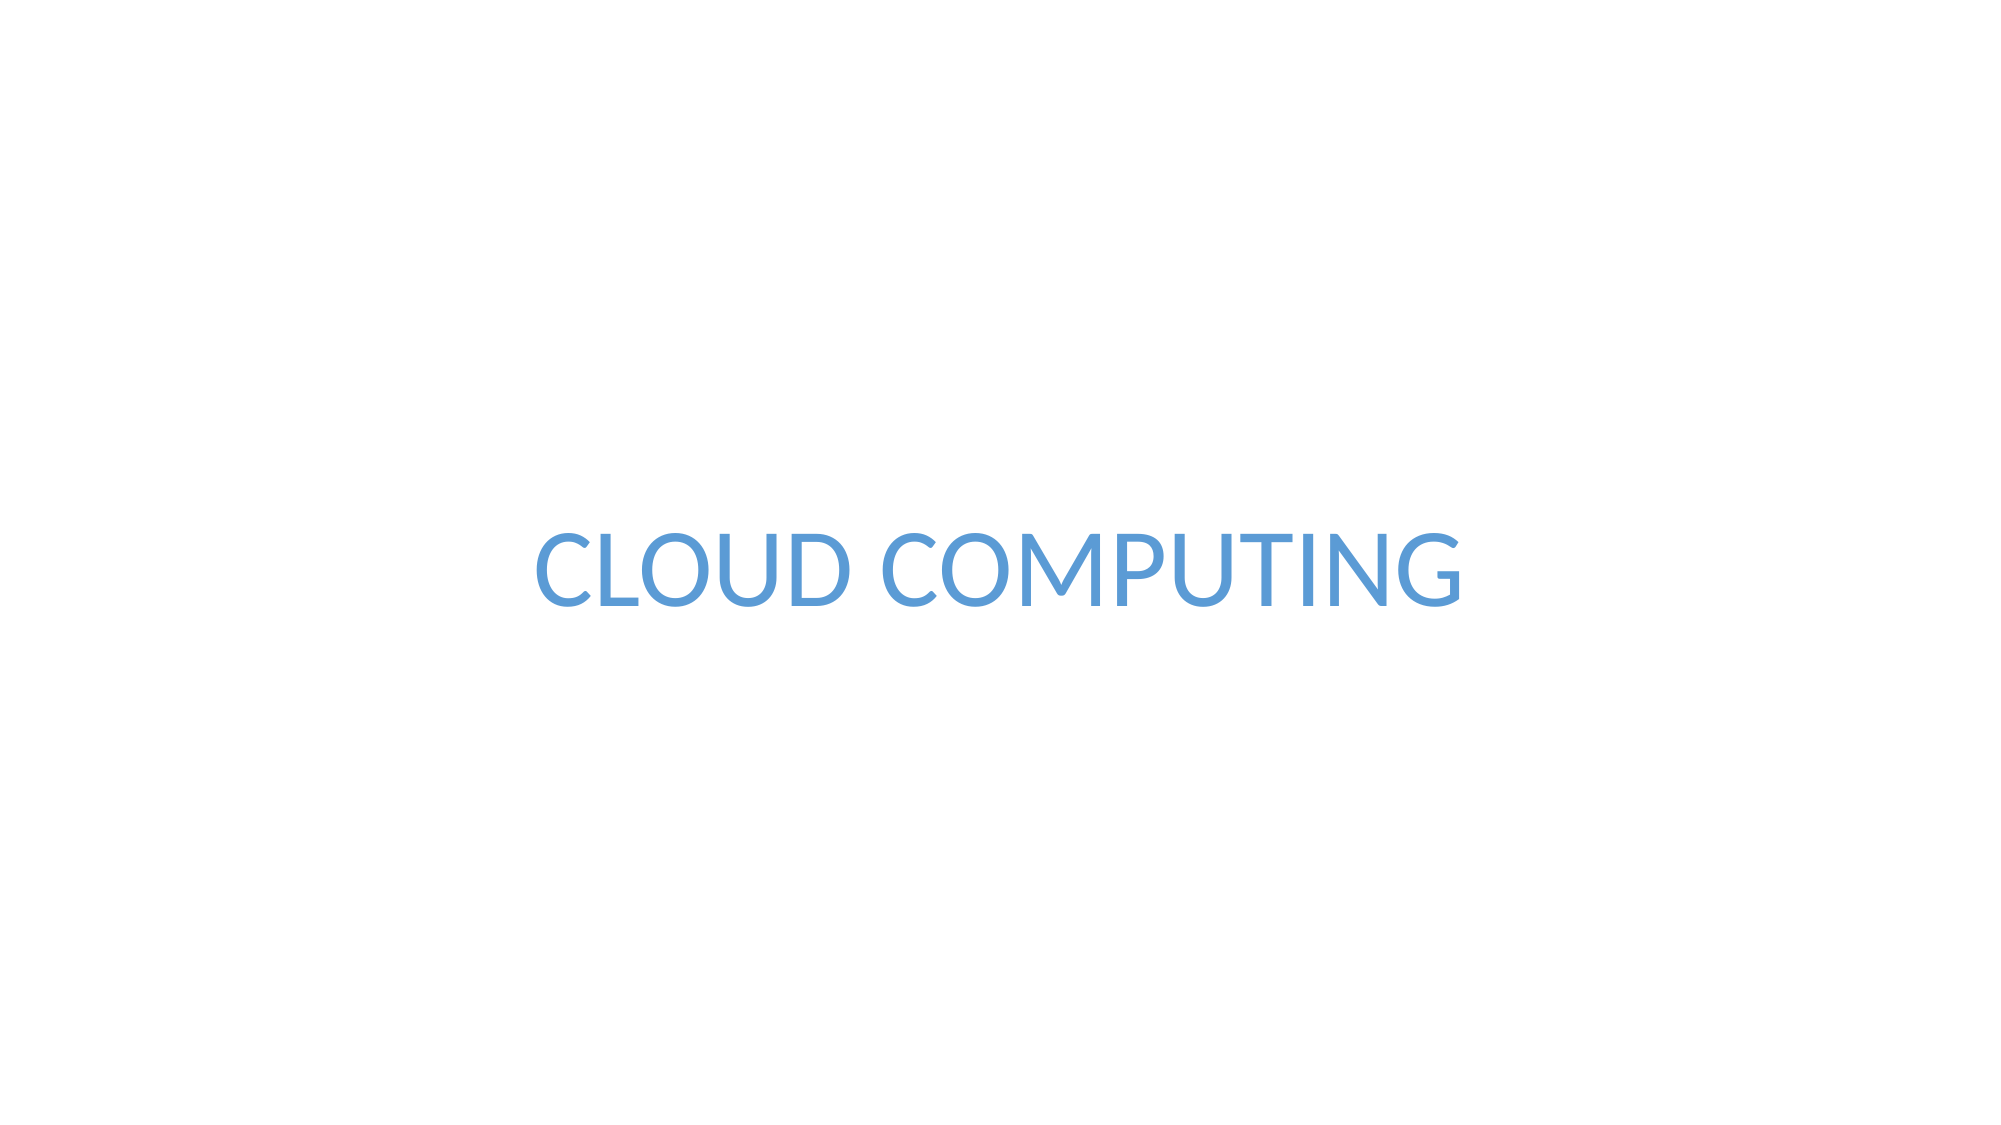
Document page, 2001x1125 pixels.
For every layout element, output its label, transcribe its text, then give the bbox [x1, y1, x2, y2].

text_box CLOUD COMPUTING [518, 486, 1482, 637]
